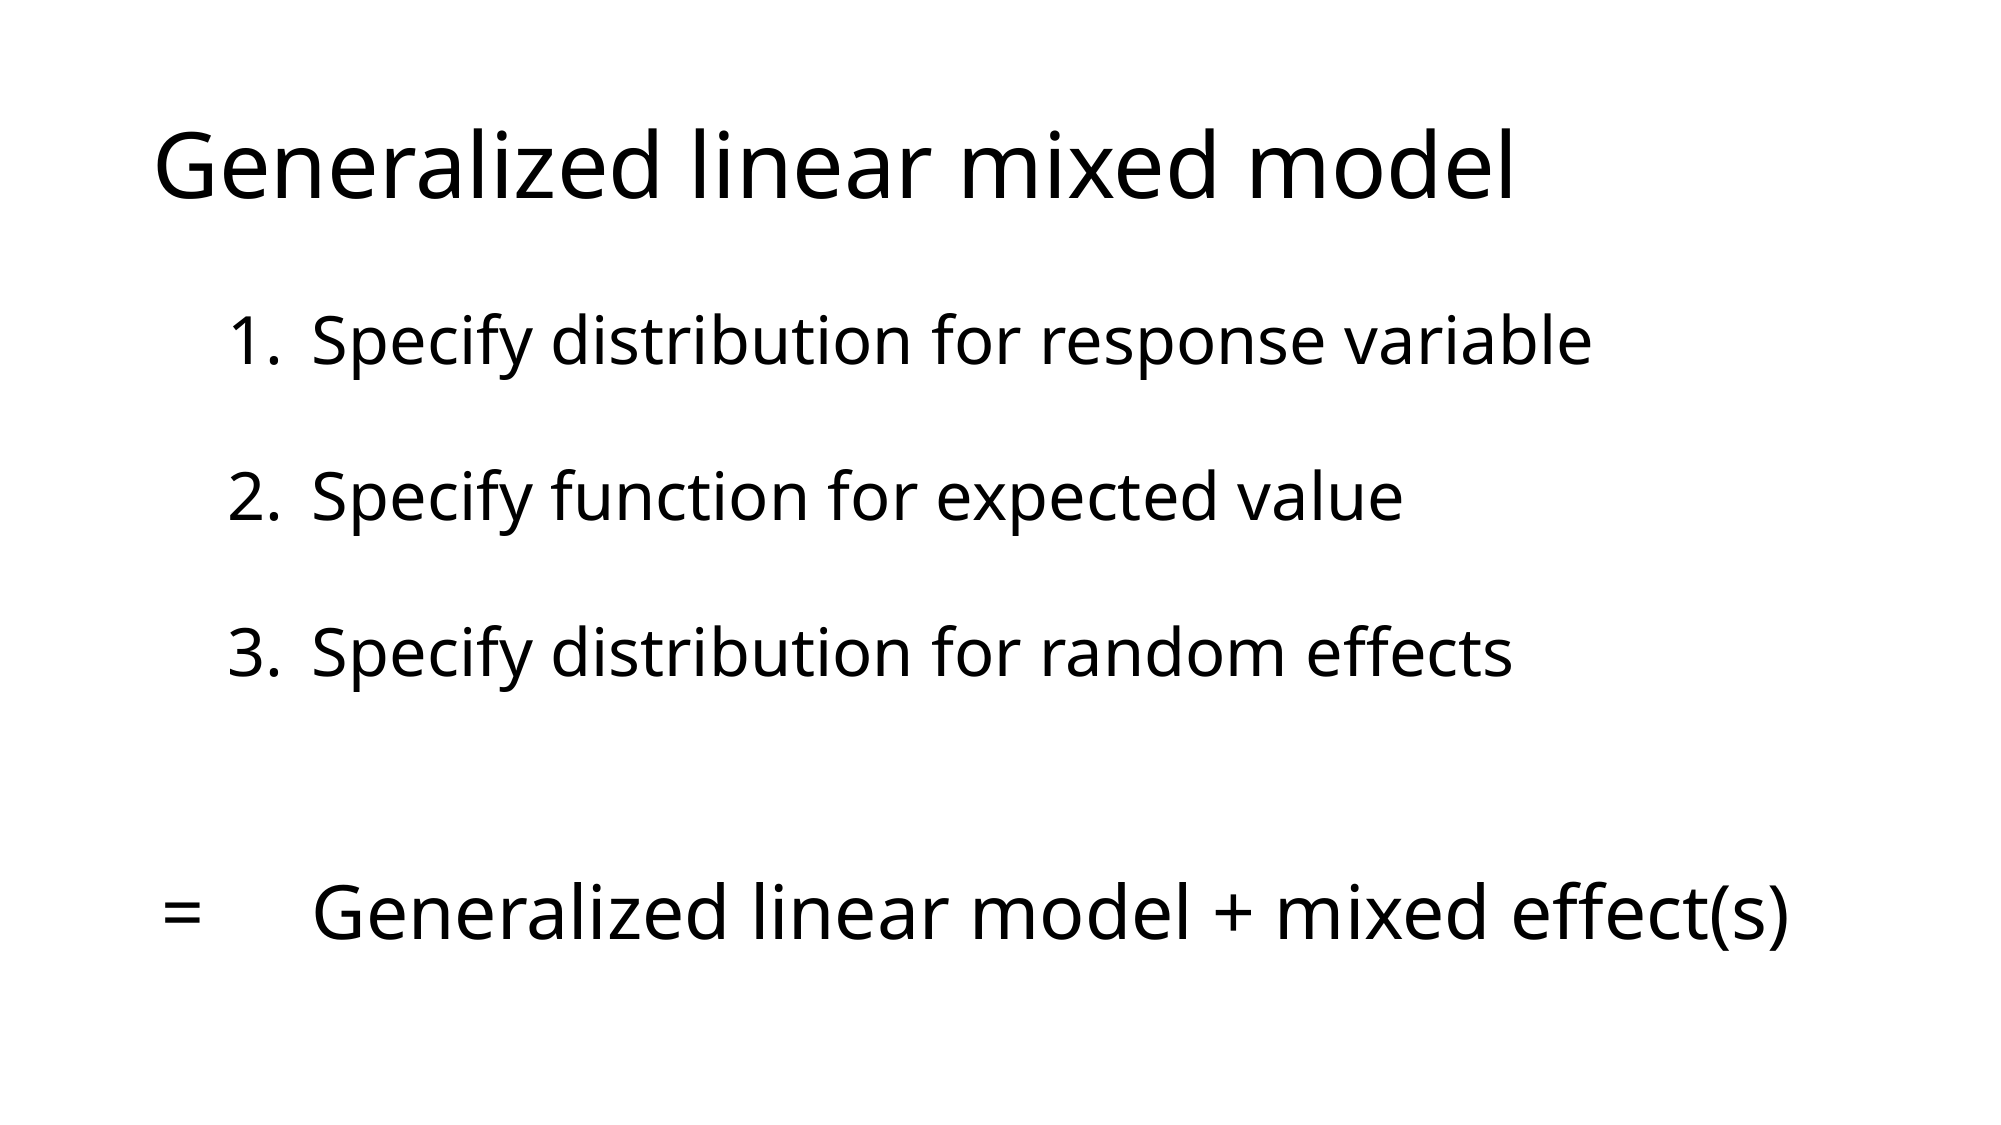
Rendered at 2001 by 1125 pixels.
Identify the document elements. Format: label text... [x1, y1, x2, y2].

title Generalized linear mixed model [137, 59, 1863, 278]
